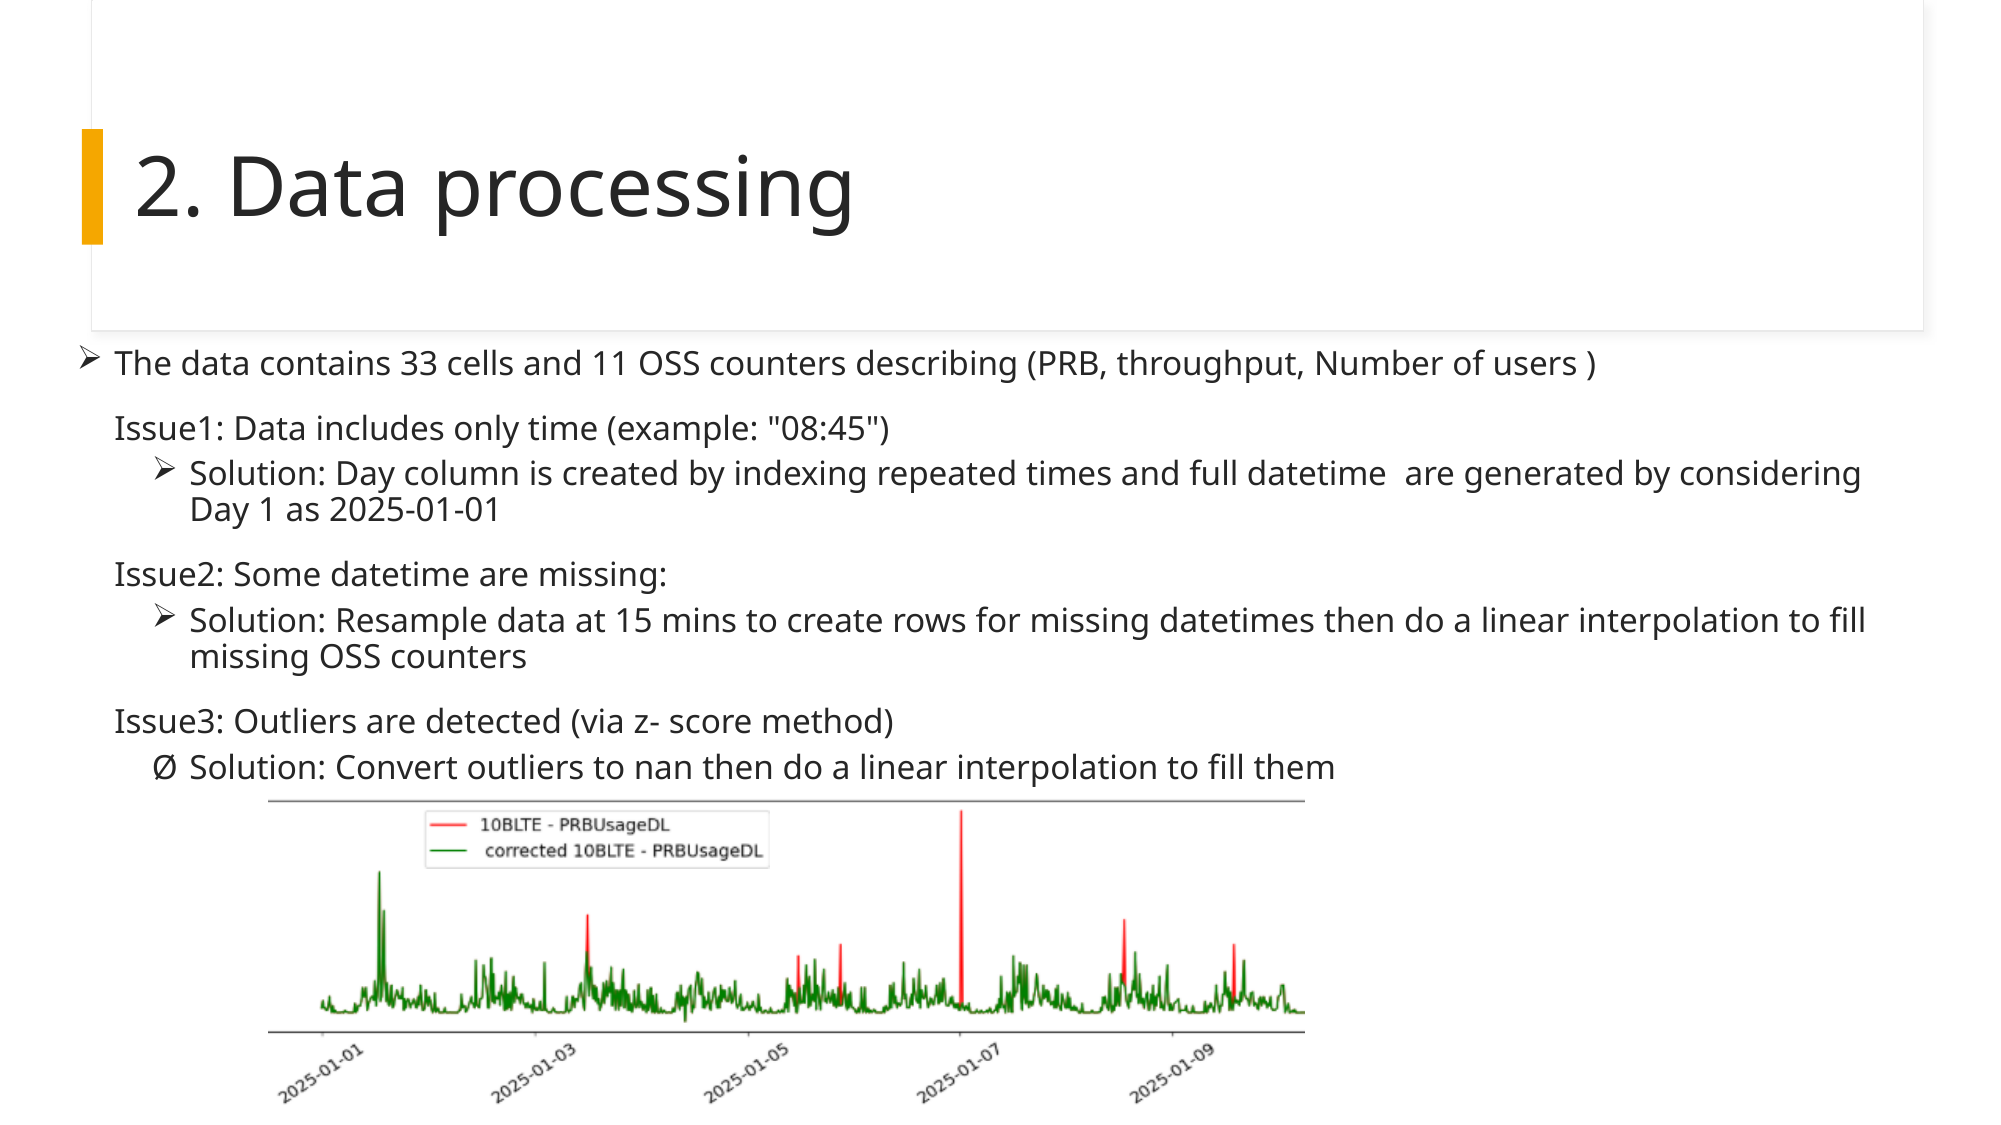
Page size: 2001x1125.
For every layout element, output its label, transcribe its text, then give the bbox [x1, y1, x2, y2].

picture [268, 795, 1305, 1118]
list The data contains 33 cells and 11 OSS counters describing (PRB, throughput, Number of users ) Issue1: Data includes only time (example: "08:45") Solution: Day column is created by indexing repeated times and full datetime are generated by considering Day 1 as 2025-01-01 Issue2: Some datetime are missing: Solution: Resample data at 15 mins to create rows for missing datetimes then do a linear interpolation to fill missing OSS counters Issue3: Outliers are detected (via z- score method) Solution: Convert outliers to nan then do a linear interpolation to fill them [61, 224, 1940, 900]
title 2. Data processing [119, 11, 1031, 224]
